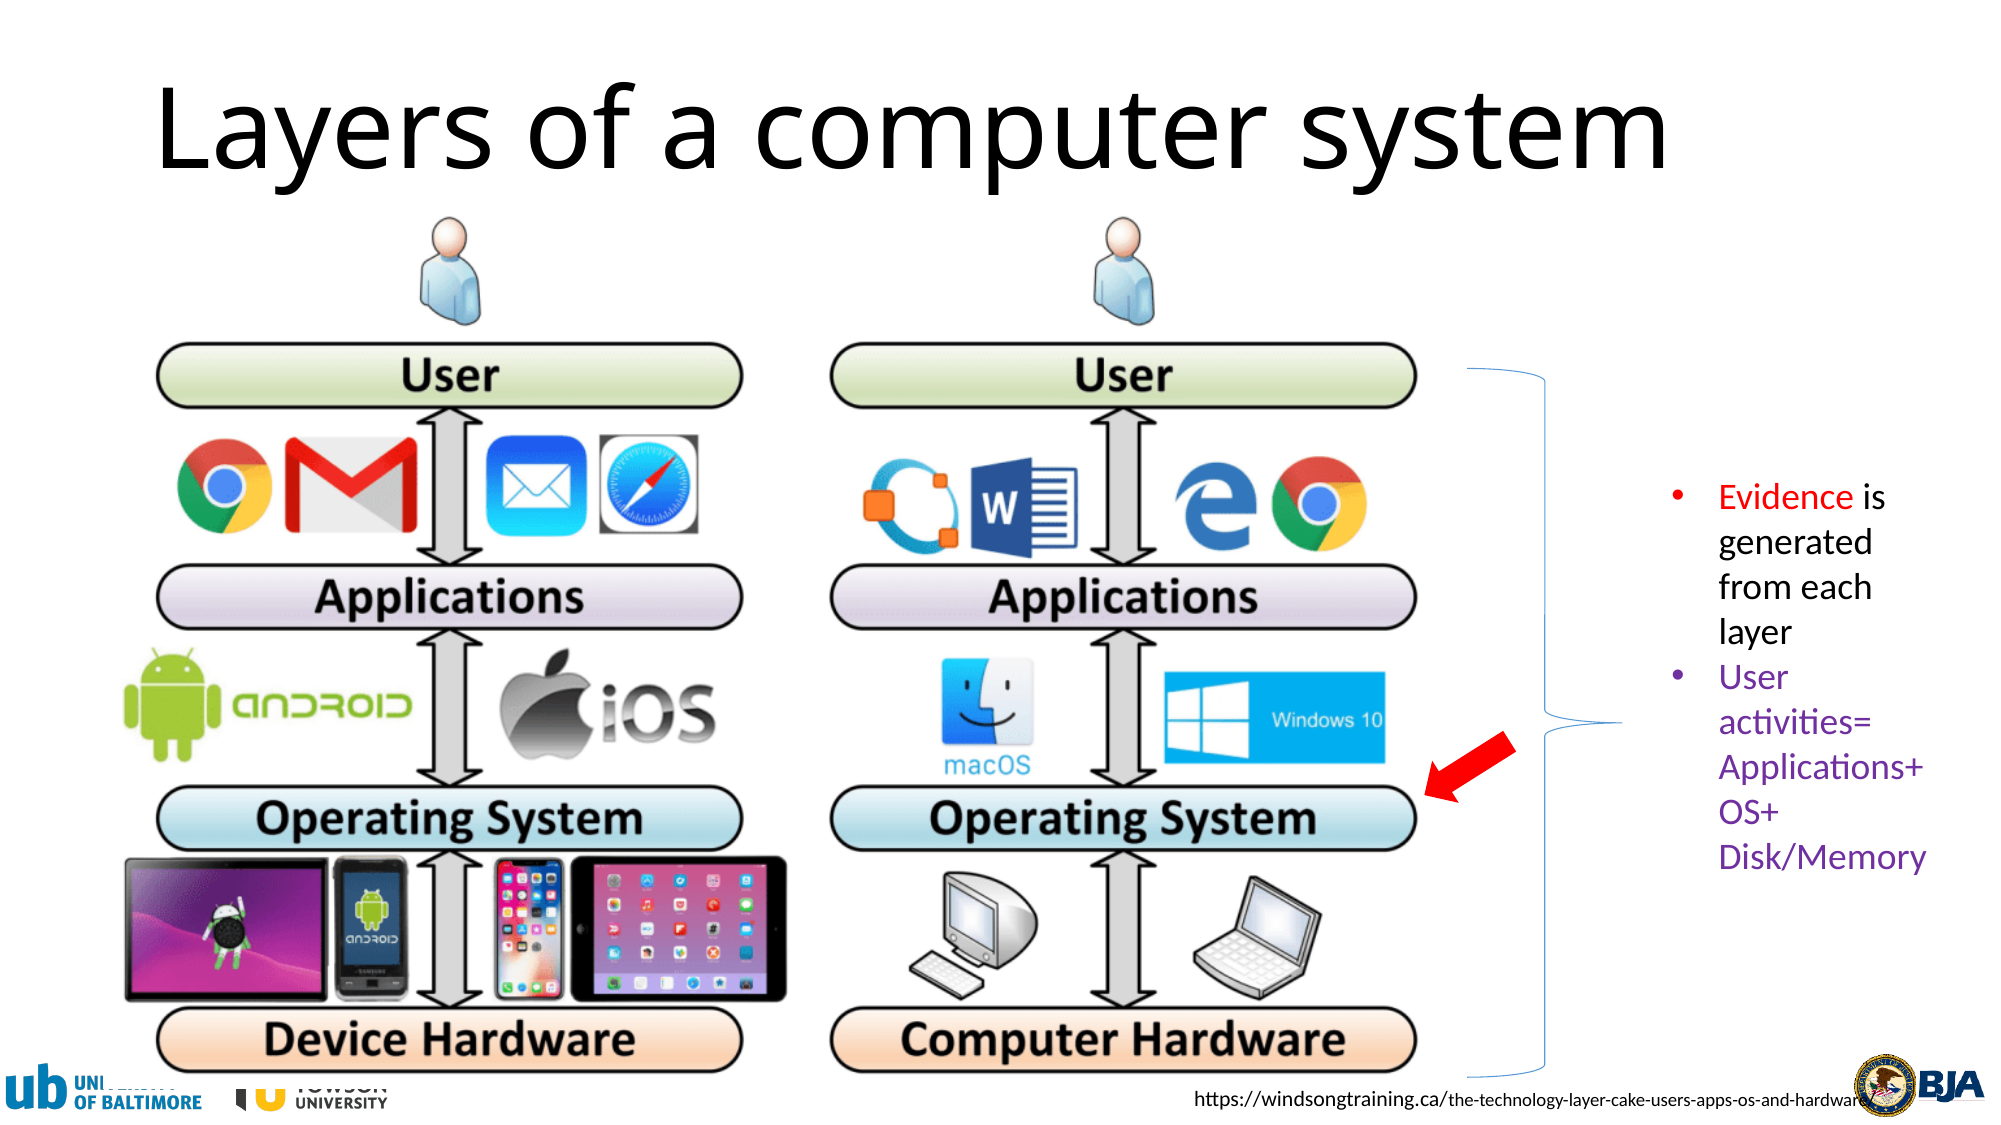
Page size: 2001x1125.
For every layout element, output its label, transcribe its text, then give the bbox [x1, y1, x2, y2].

text_box https://windsongtraining.ca/the-technology-layer-cake-users-apps-os-and-hardware/ [1179, 1077, 2000, 1119]
picture [1854, 1054, 1986, 1077]
text_box [1433, 730, 1517, 803]
title Layers of a computer system [137, 47, 1863, 201]
text_box Evidence is generated from each layer User activities= Applications+ OS+ Disk/Memory [1656, 464, 1965, 885]
picture [0, 200, 1433, 1125]
text_box [1467, 367, 1623, 1078]
